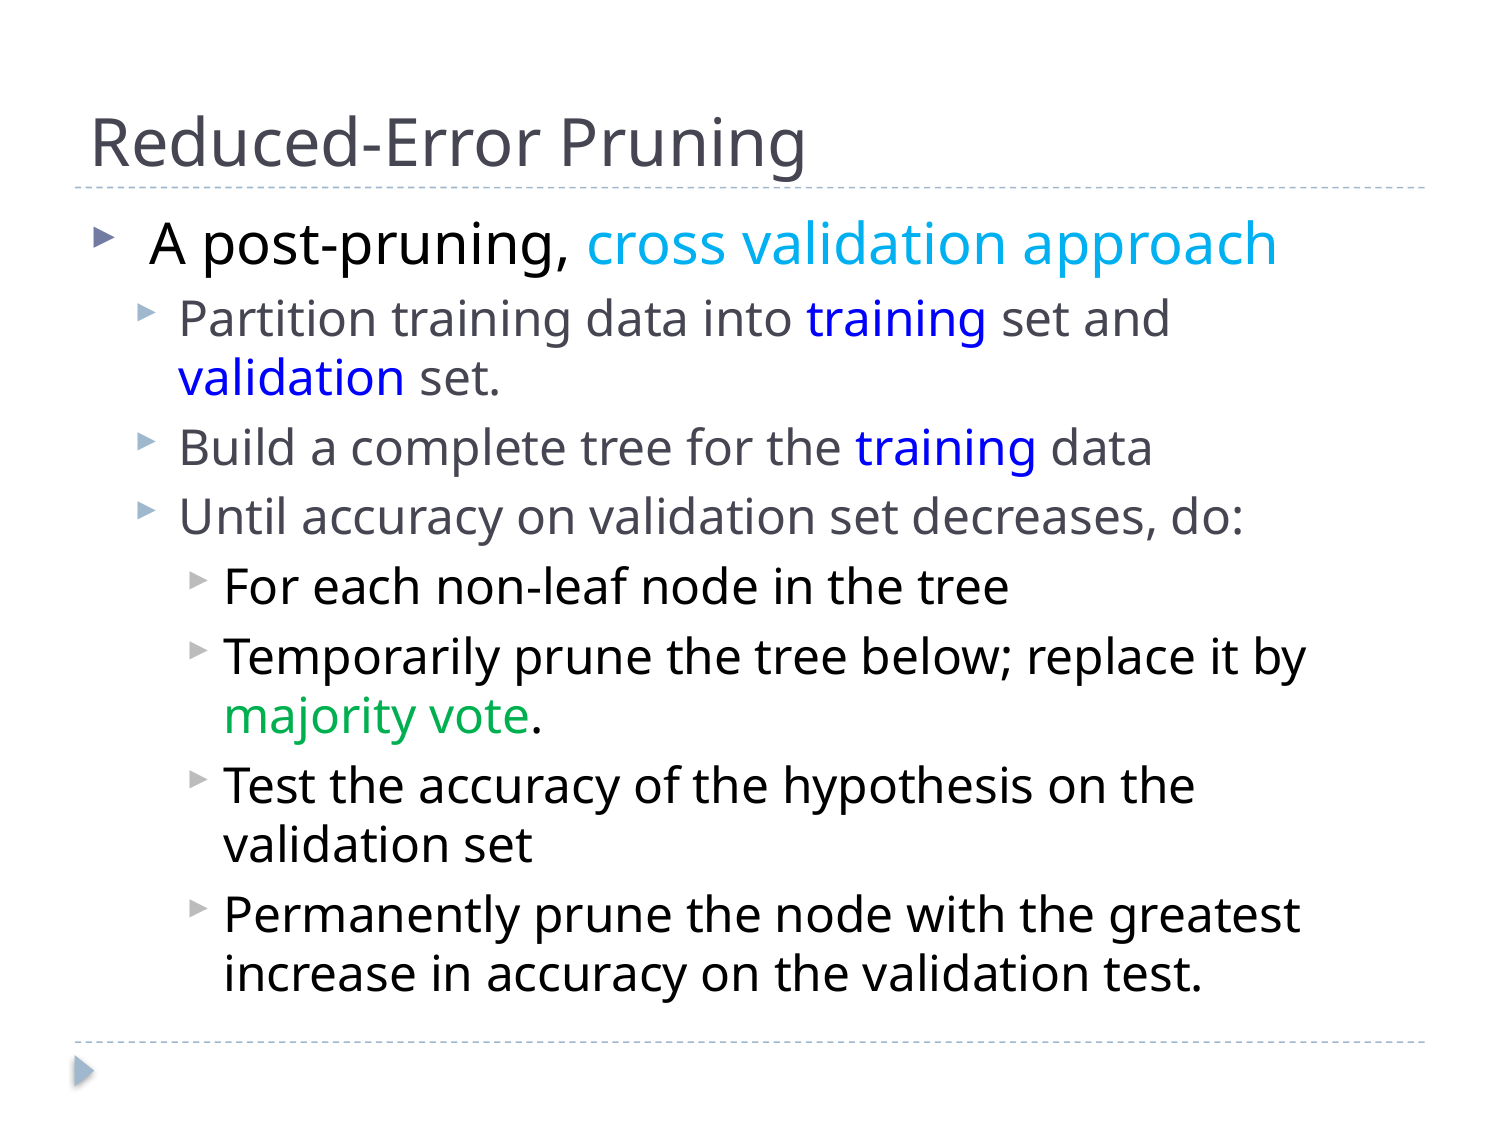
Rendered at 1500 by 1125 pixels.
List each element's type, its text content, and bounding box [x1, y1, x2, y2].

list A post-pruning, cross validation approach Partition training data into training set and validation set. Build a complete tree for the training data Until accuracy on validation set decreases, do: For each non-leaf node in the tree Temporarily prune the tree below; replace it by majority vote. Test the accuracy of the hypothesis on the validation set Permanently prune the node with the greatest increase in accuracy on the validation test. [75, 200, 1425, 1010]
title Reduced-Error Pruning [75, 24, 1425, 188]
